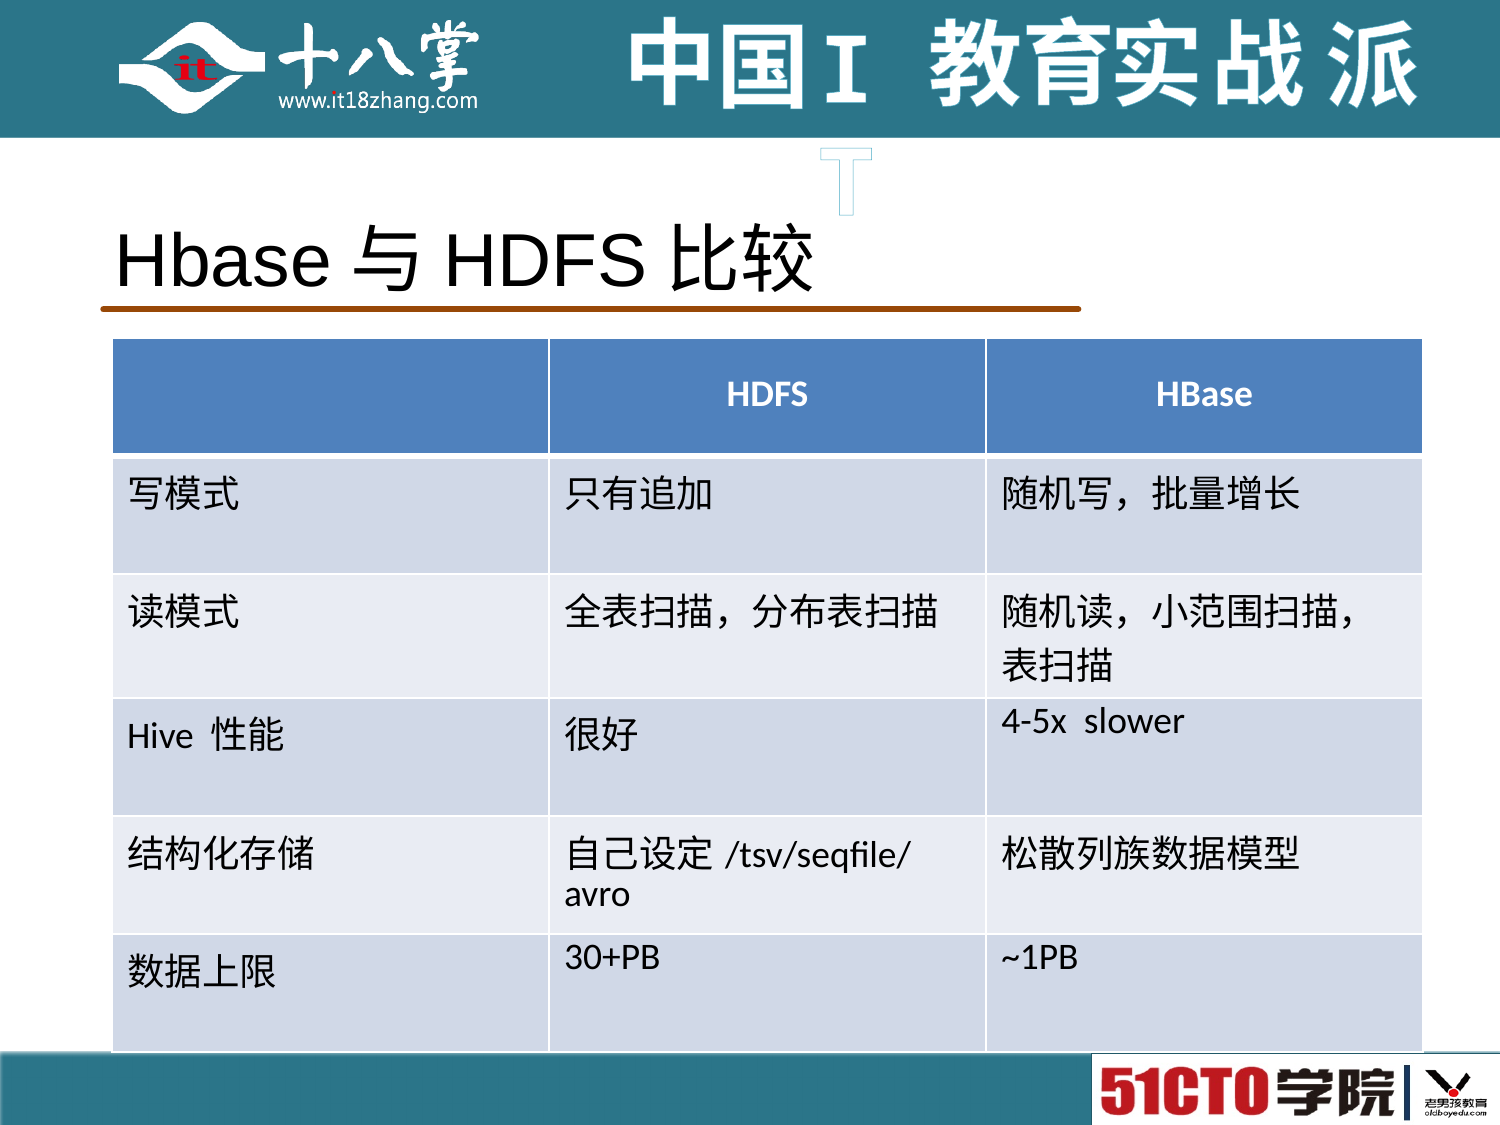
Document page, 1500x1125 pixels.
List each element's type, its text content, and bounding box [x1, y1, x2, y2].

table_cell 随机读，小范围扫描，表扫描 [987, 575, 1422, 697]
table_cell 只有追加 [550, 459, 985, 573]
table_cell 结构化存储 [113, 817, 548, 933]
table_cell 全表扫描，分布表扫描 [550, 575, 985, 697]
table_cell 松散列族数据模型 [987, 817, 1422, 933]
table_header HDFS [550, 339, 985, 453]
table_cell 很好 [550, 699, 985, 815]
title Hbase与HDFS比较 [100, 204, 1424, 303]
table_cell 随机写，批量增长 [987, 459, 1422, 573]
table_header HBase [987, 339, 1422, 453]
table_cell ~1PB [987, 935, 1422, 1051]
table_cell 写模式 [113, 459, 548, 573]
table_cell 自己设定/tsv/seqfile/avro [550, 817, 985, 933]
table_cell 30+PB [550, 935, 985, 1051]
table_cell 读模式 [113, 575, 548, 697]
table_header [113, 339, 548, 453]
picture [1092, 1054, 1500, 1125]
table_cell Hive 性能 [113, 699, 548, 815]
picture [119, 20, 479, 114]
table_cell 4-5x slower [987, 699, 1422, 815]
table_cell 数据上限 [113, 935, 548, 1051]
